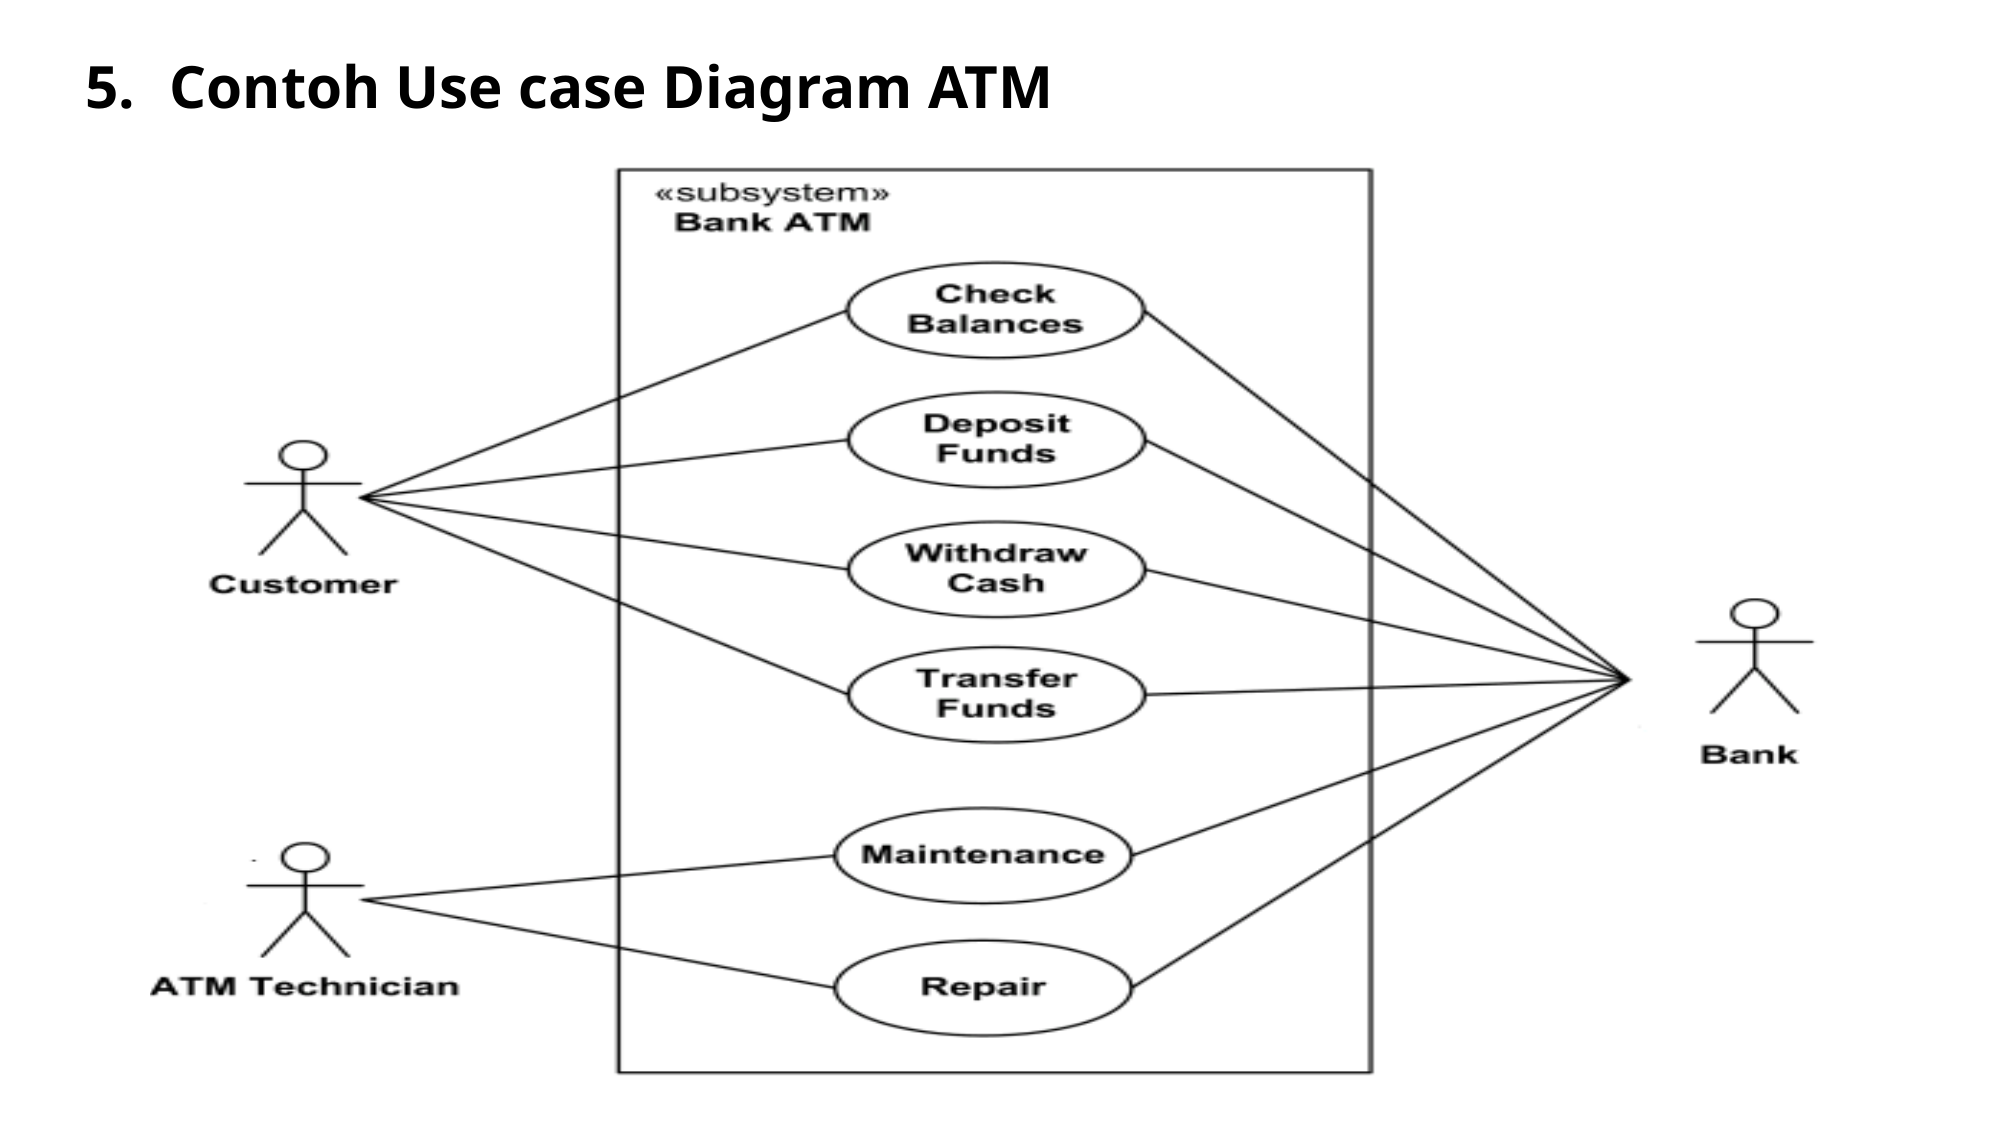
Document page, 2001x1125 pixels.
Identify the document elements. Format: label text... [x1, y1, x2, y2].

picture [149, 156, 1935, 1102]
list Contoh Use case Diagram ATM [70, 50, 1935, 1068]
